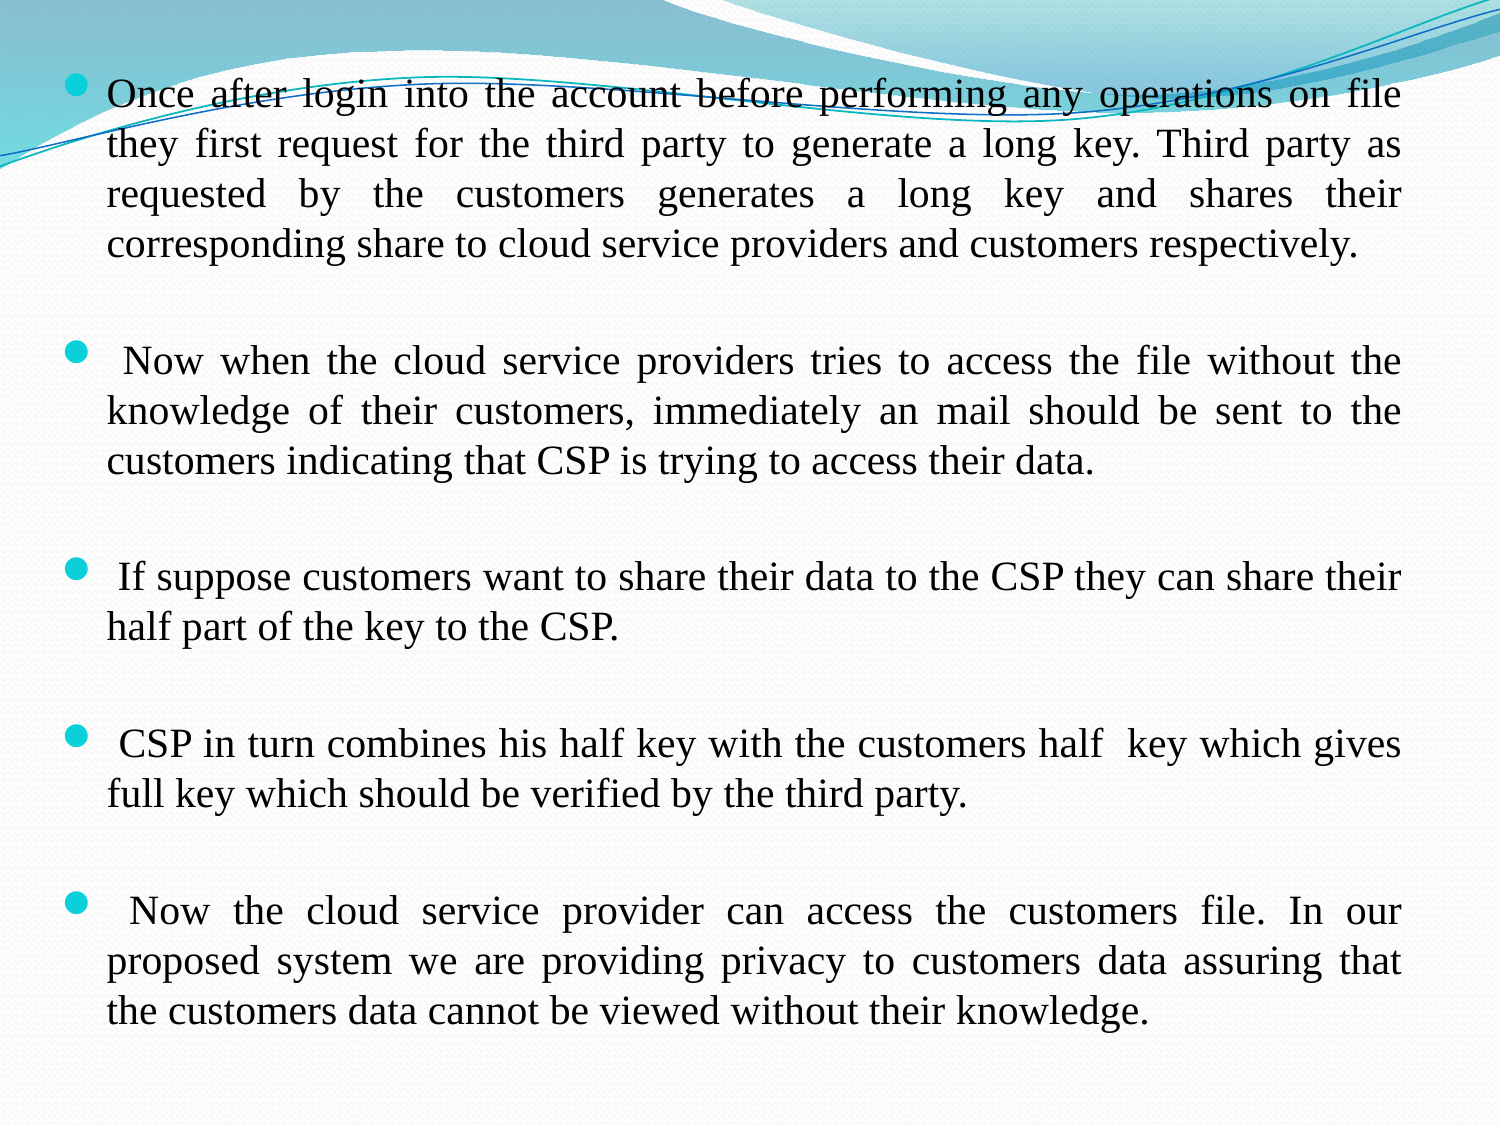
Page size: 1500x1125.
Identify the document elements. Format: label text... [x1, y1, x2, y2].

list Once after login into the account before performing any operations on file they first request for the third party to generate a long key. Third party as requested by the customers generates a long key and shares their corresponding share to cloud service providers and customers respectively. Now when the cloud service providers tries to access the file without the knowledge of their customers, immediately an mail should be sent to the customers indicating that CSP is trying to access their data. If suppose customers want to share their data to the CSP they can share their half part of the key to the CSP. CSP in turn combines his half key with the customers half key which gives full key which should be verified by the third party. Now the cloud service provider can access the customers file. In our proposed system we are providing privacy to customers data assuring that the customers data cannot be viewed without their knowledge. [46, 0, 1418, 1055]
